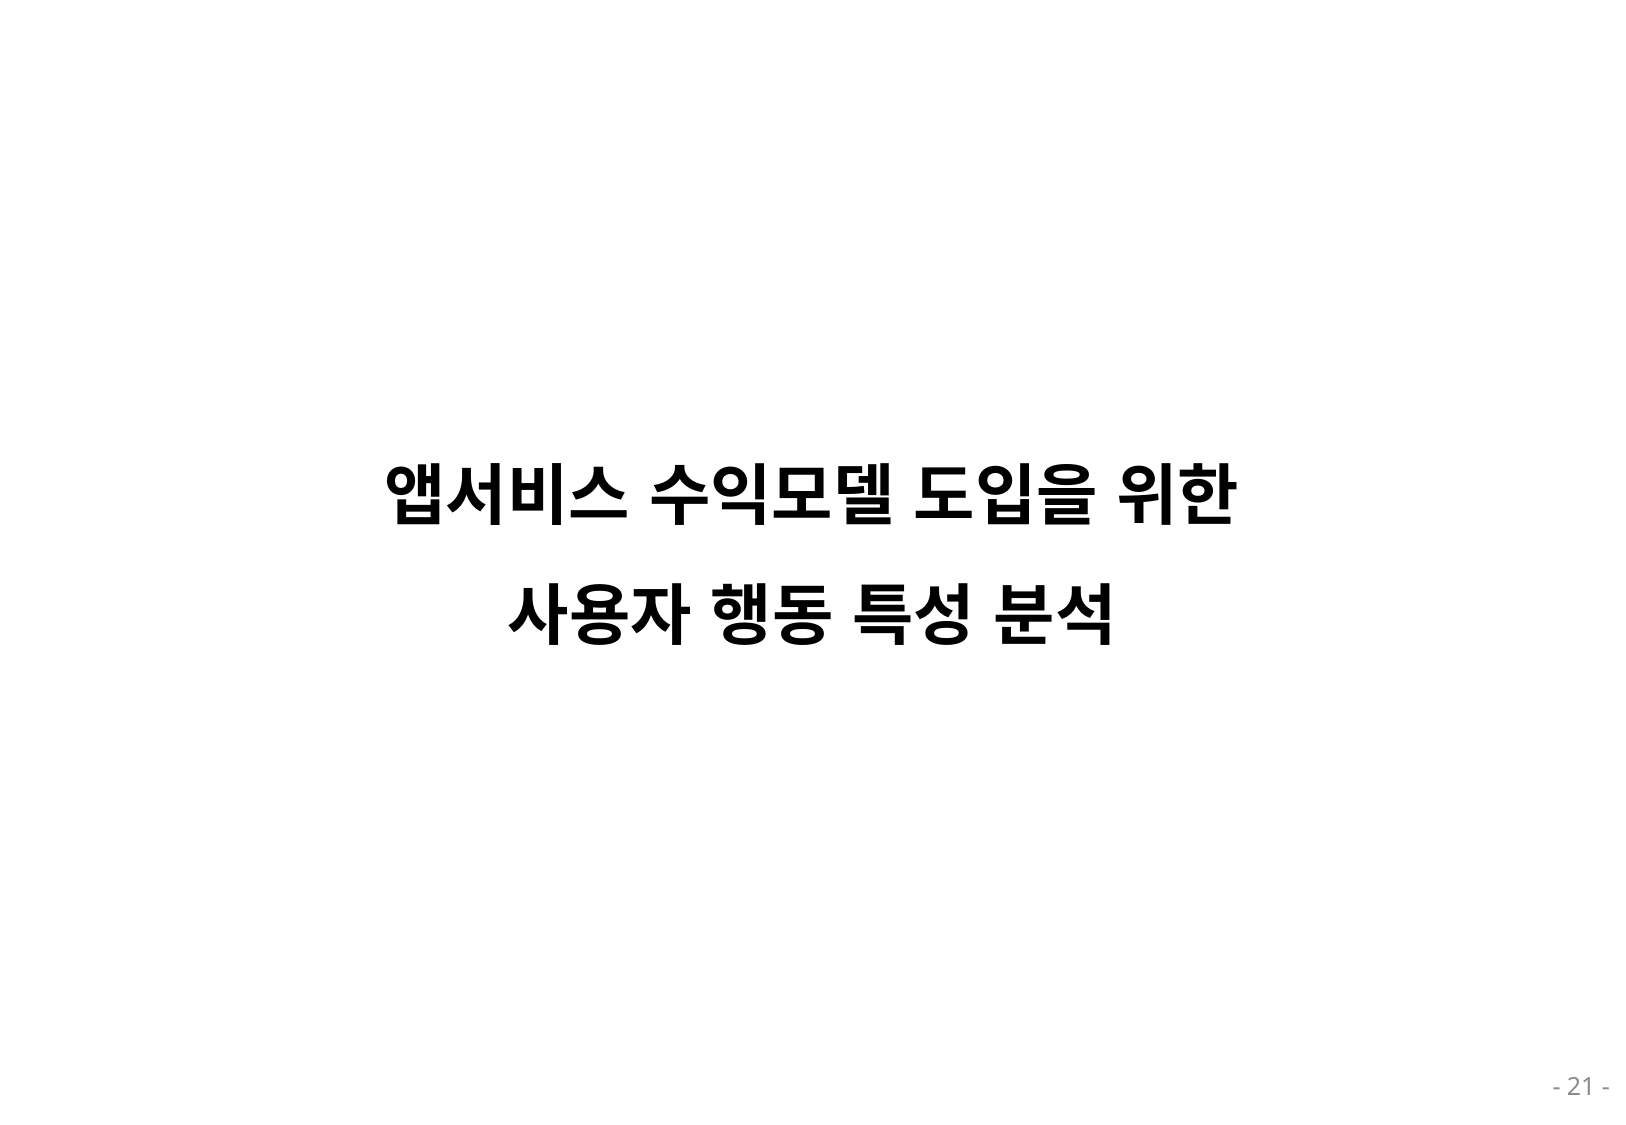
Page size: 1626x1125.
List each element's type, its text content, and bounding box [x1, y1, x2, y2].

slide_number - 21 - [1245, 1057, 1625, 1118]
title 앱서비스 수익모델 도입을 위한 사용자 행동 특성 분석 [121, 338, 1504, 728]
